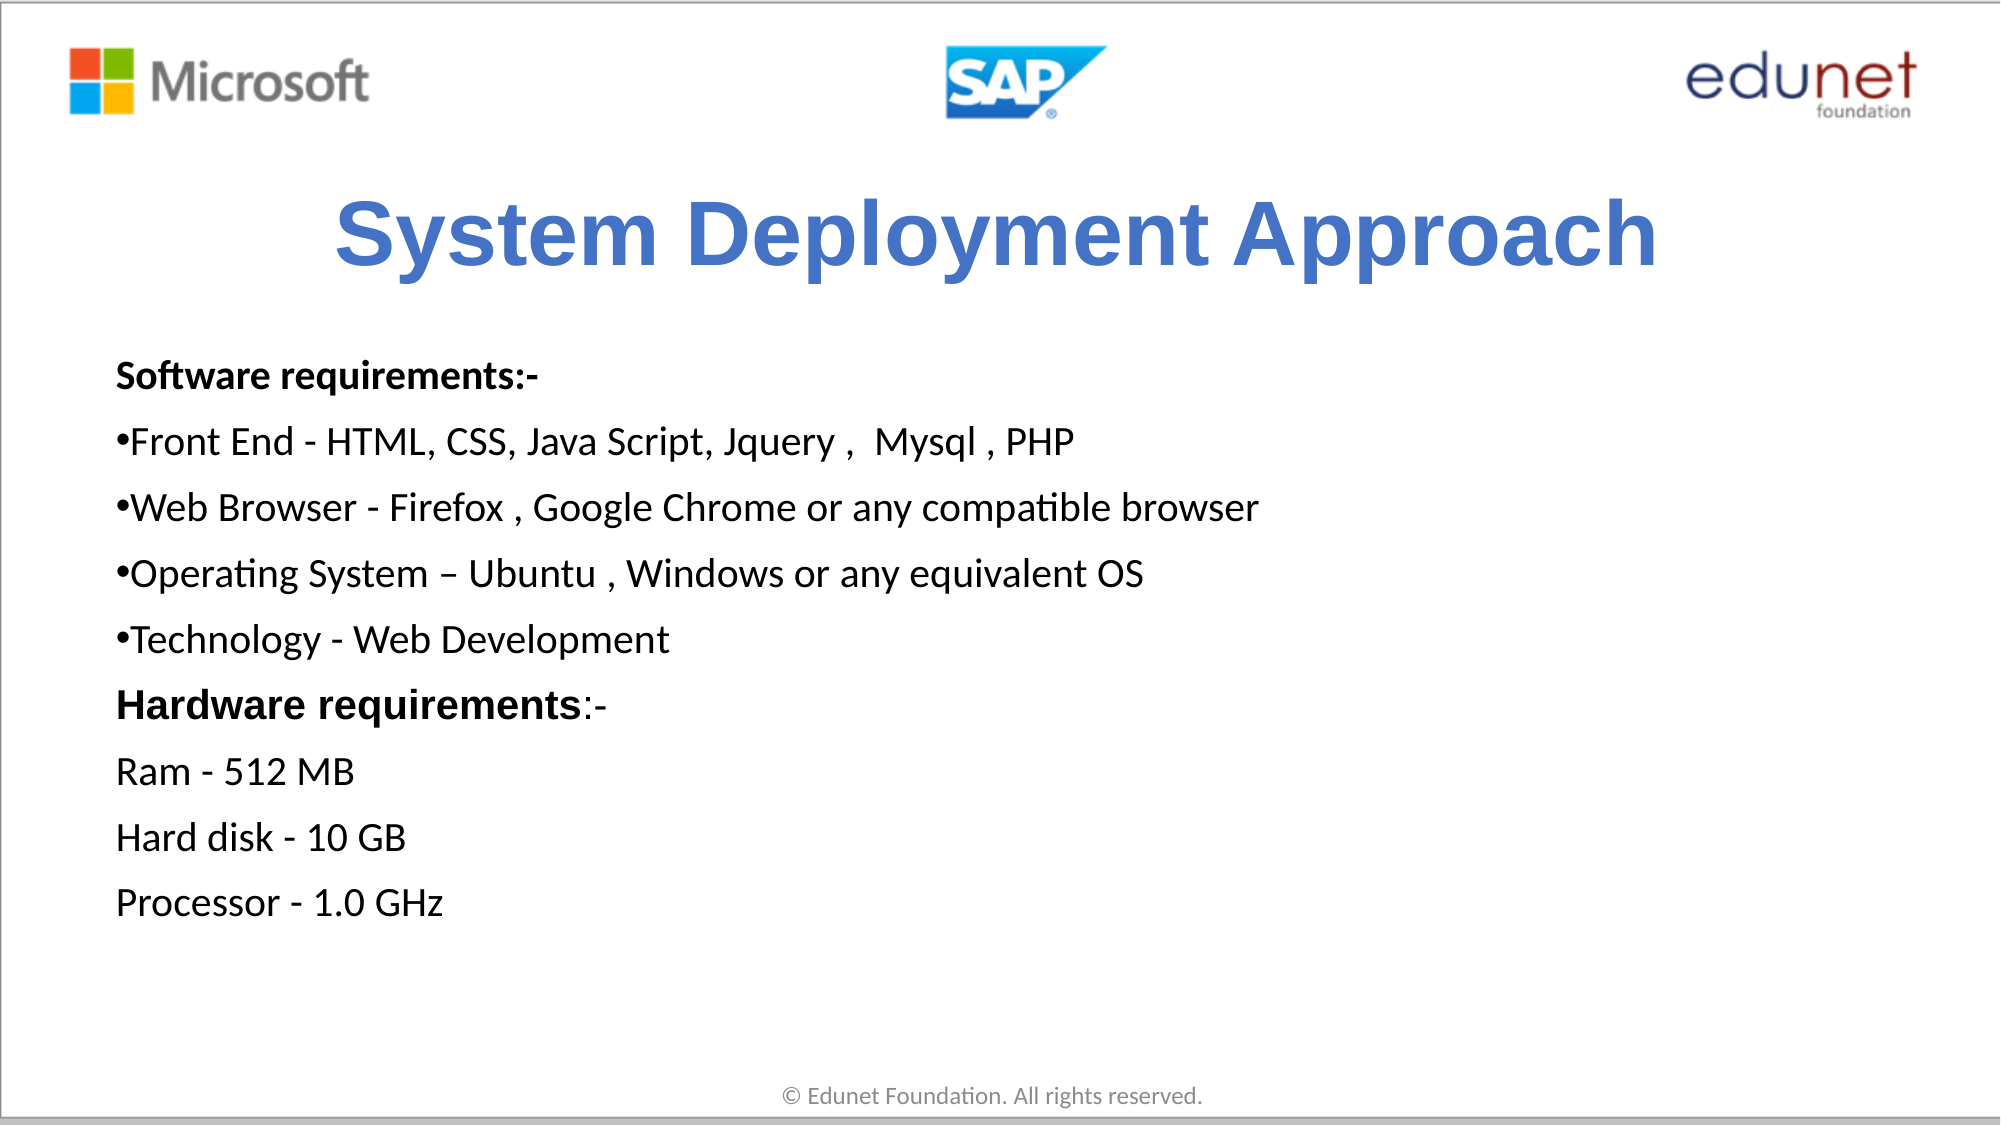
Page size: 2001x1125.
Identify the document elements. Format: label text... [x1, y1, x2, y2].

subtitle Software requirements:- Front End - HTML, CSS, Java Script, Jquery , Mysql , PHP Web Browser - Firefox , Google Chrome or any compatible browser Operating System – Ubuntu , Windows or any equivalent OS Technology - Web Development Hardware requirements:- Ram - 512 MB Hard disk - 10 GB Processor - 1.0 GHz [100, 346, 1931, 1063]
title System Deployment Approach [247, 158, 1748, 293]
picture [0, 0, 2001, 1125]
footer © Edunet Foundation. All rights reserved. [655, 1065, 1331, 1125]
